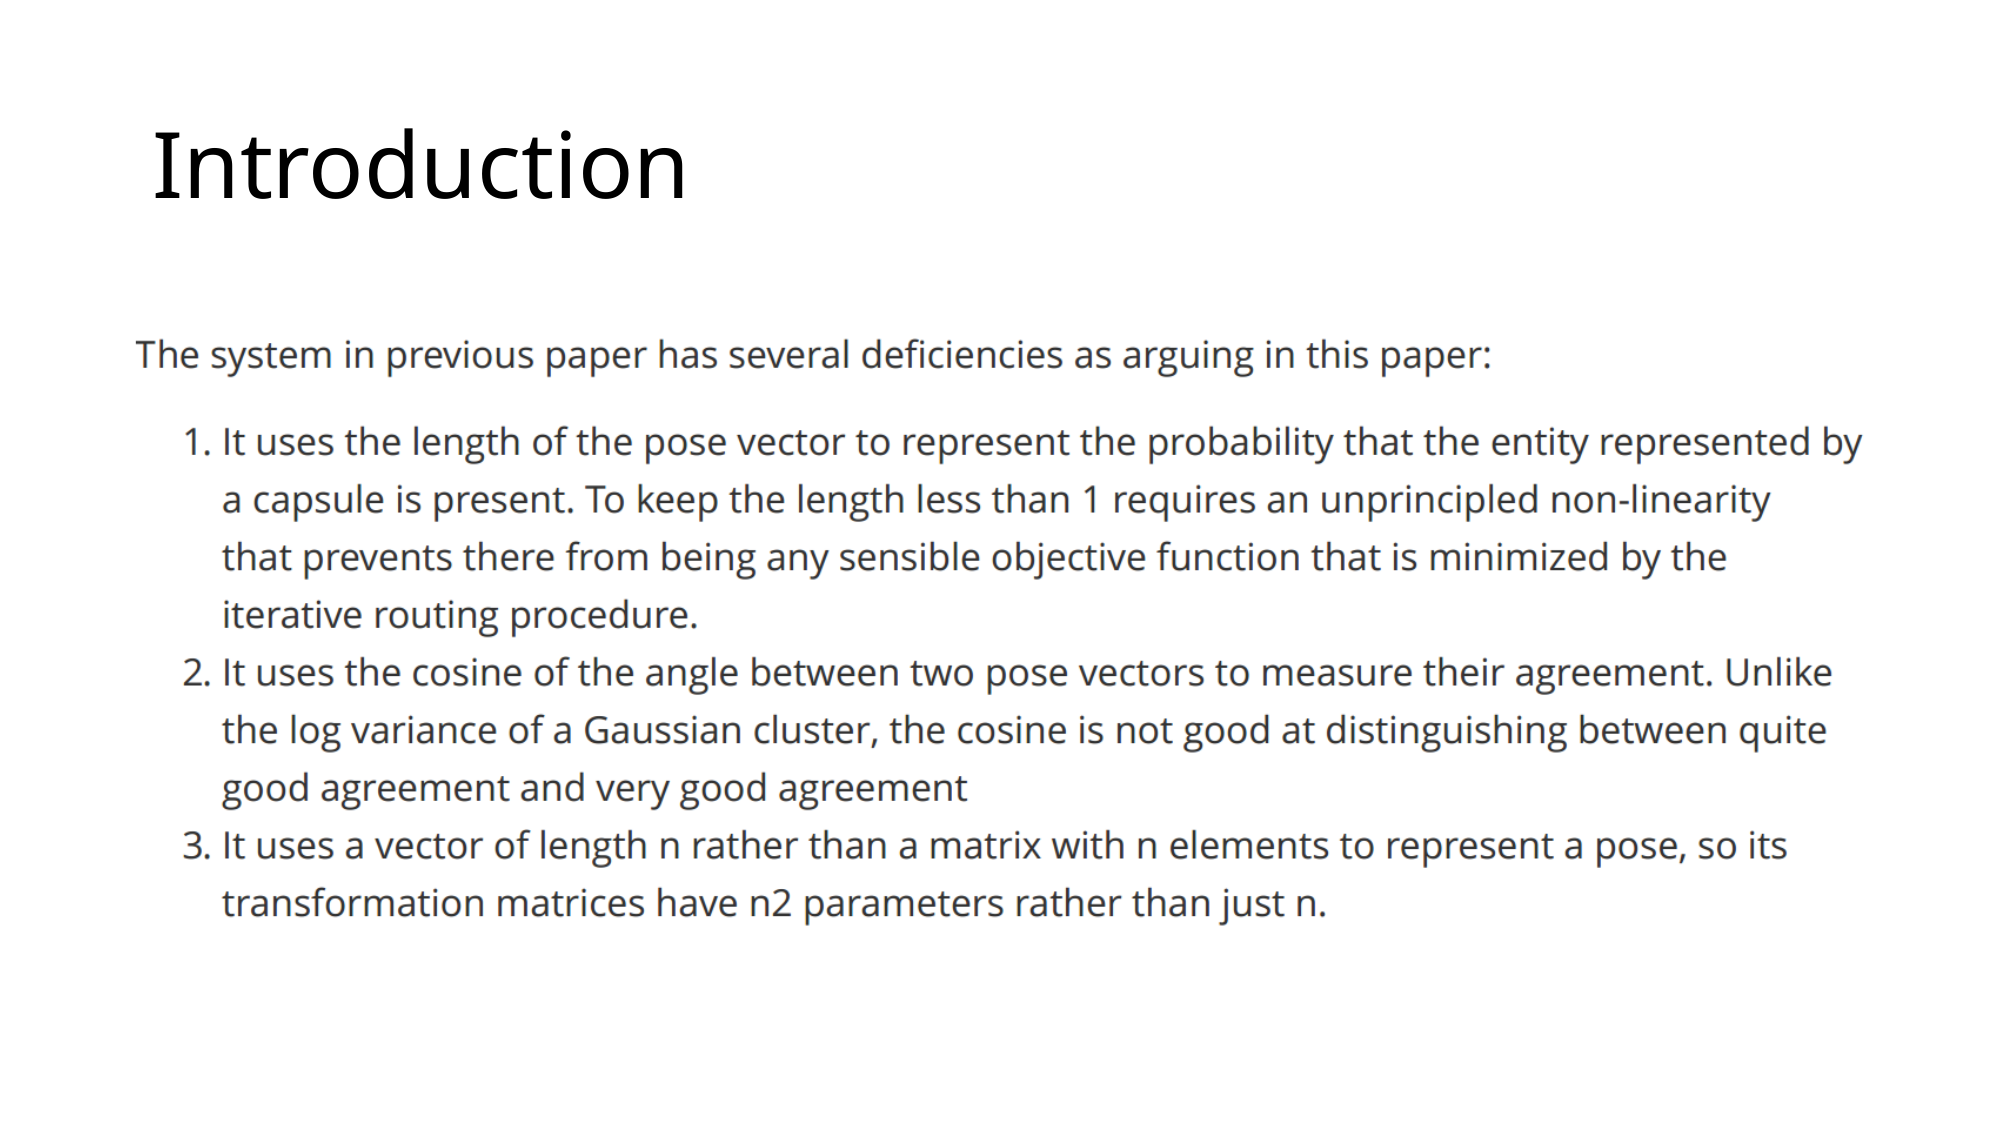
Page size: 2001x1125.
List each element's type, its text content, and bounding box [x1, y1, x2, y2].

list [116, 321, 1889, 948]
title Introduction [137, 59, 1863, 278]
